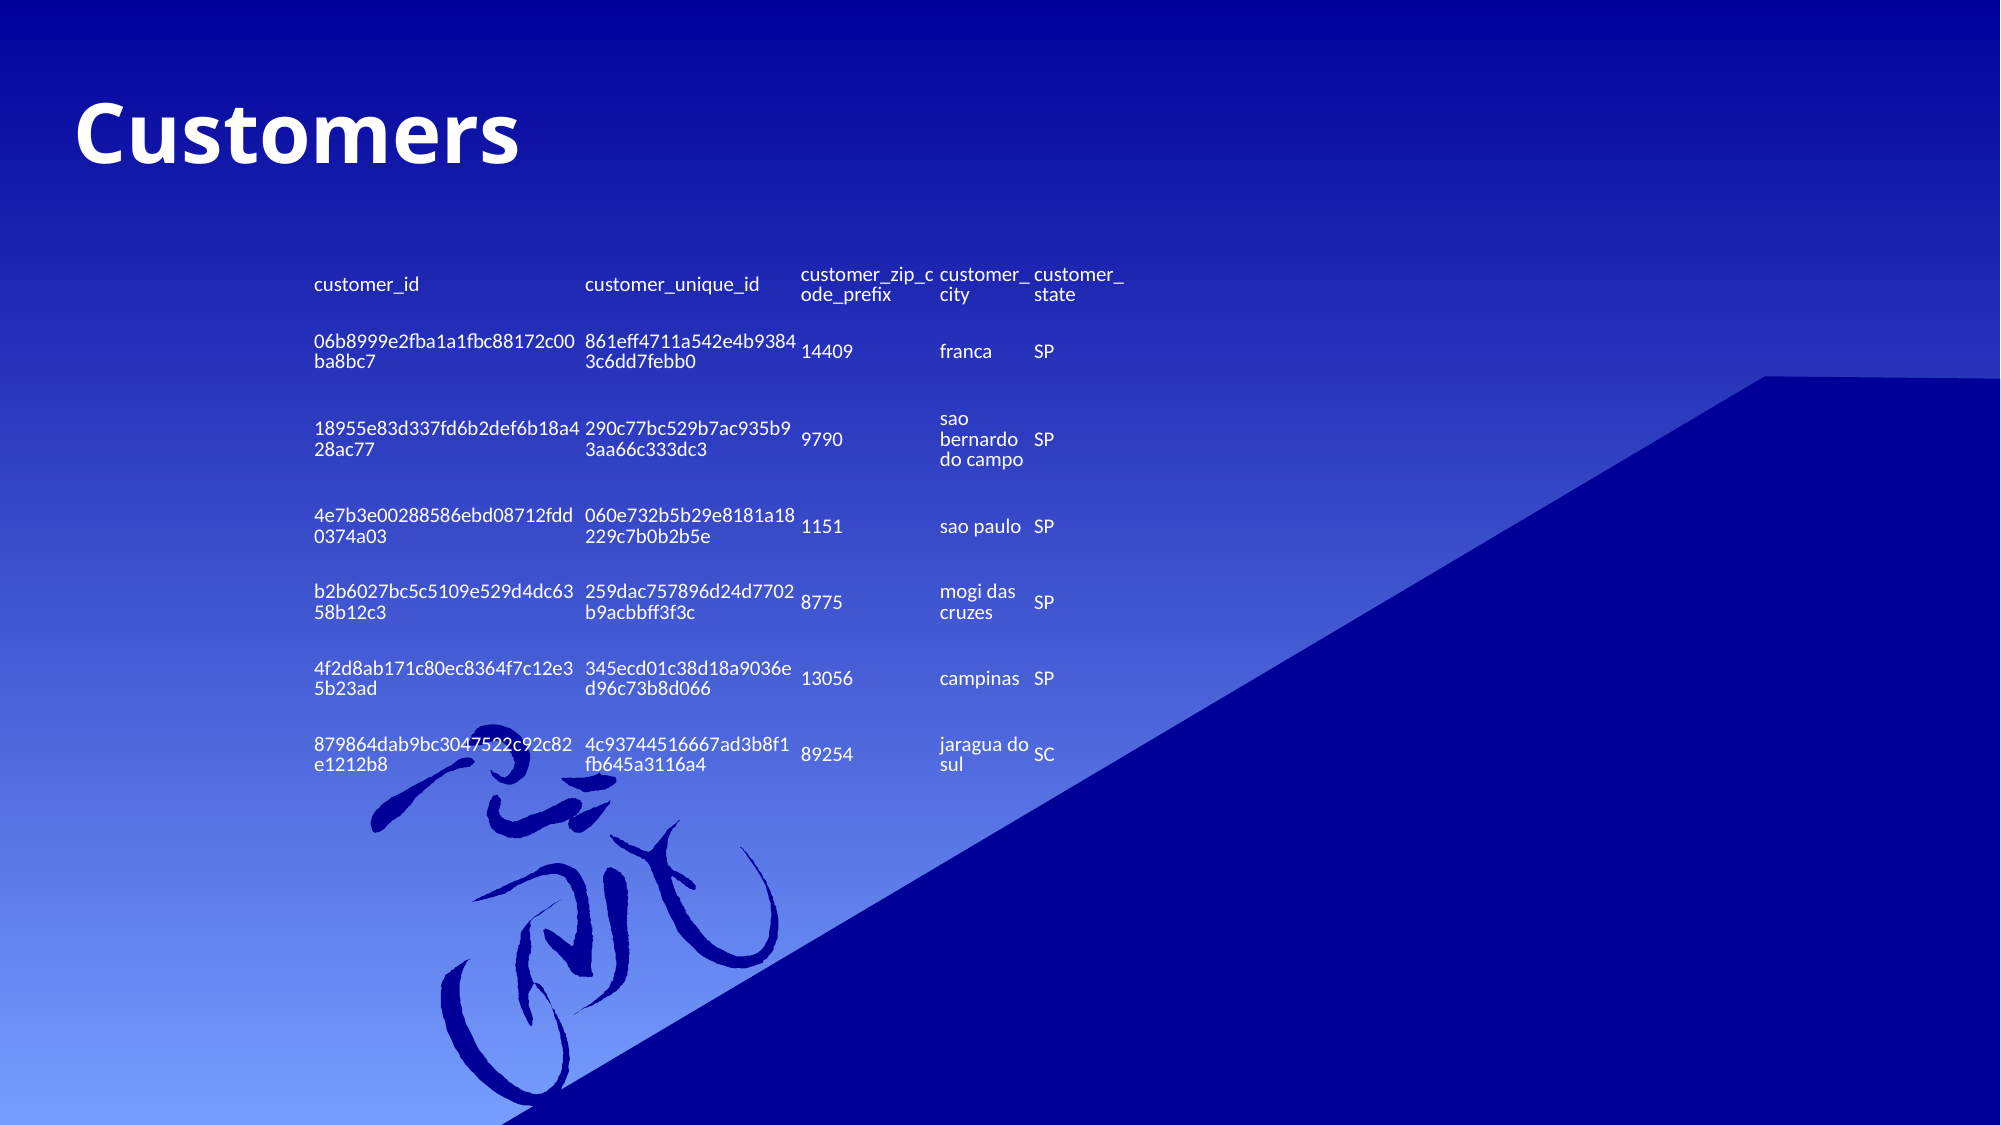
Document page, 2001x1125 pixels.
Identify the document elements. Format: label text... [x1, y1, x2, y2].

table_cell SP [1032, 319, 1125, 395]
table_header customer_state [1032, 260, 1125, 319]
table_cell sao bernardo do campo [938, 395, 1032, 493]
table_cell SP [1032, 493, 1125, 569]
table_cell 89254 [799, 721, 938, 797]
table_cell 9790 [799, 395, 938, 493]
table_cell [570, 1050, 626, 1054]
table_cell 4f2d8ab171c80ec8364f7c12e35b23ad [312, 645, 583, 721]
table_cell 060e732b5b29e8181a18229c7b0b2b5e [583, 493, 799, 569]
table_cell SP [1032, 569, 1125, 645]
title Customers [0, 0, 662, 261]
table_cell campinas [938, 645, 1032, 721]
table_cell 8775 [799, 569, 938, 645]
table_cell 06b8999e2fba1a1fbc88172c00ba8bc7 [312, 319, 583, 395]
table_cell b2b6027bc5c5109e529d4dc6358b12c3 [312, 569, 583, 645]
table_cell SP [1032, 395, 1125, 493]
table_cell 4c93744516667ad3b8f1fb645a3116a4 [583, 721, 799, 797]
table_cell 18955e83d337fd6b2def6b18a428ac77 [312, 395, 583, 493]
table_cell SC [1032, 721, 1125, 797]
table_header customer_zip_code_prefix [799, 260, 938, 319]
table_cell 1151 [799, 493, 938, 569]
table_cell 13056 [799, 645, 938, 721]
table_cell 4e7b3e00288586ebd08712fdd0374a03 [312, 493, 583, 569]
table_cell franca [938, 319, 1032, 395]
table_header customer_id [312, 260, 583, 319]
table_cell 290c77bc529b7ac935b93aa66c333dc3 [583, 395, 799, 493]
table_cell mogi das cruzes [938, 569, 1032, 645]
table_header customer_unique_id [583, 260, 799, 319]
table_cell 14409 [799, 319, 938, 395]
table_cell 879864dab9bc3047522c92c82e1212b8 [312, 721, 583, 797]
table_cell jaragua do sul [938, 721, 1032, 797]
table_cell 861eff4711a542e4b93843c6dd7febb0 [583, 319, 799, 395]
table_cell 259dac757896d24d7702b9acbbff3f3c [583, 569, 799, 645]
table_cell sao paulo [938, 493, 1032, 569]
table_cell 345ecd01c38d18a9036ed96c73b8d066 [583, 645, 799, 721]
table_cell SP [1032, 645, 1125, 721]
table_header customer_city [938, 260, 1032, 319]
